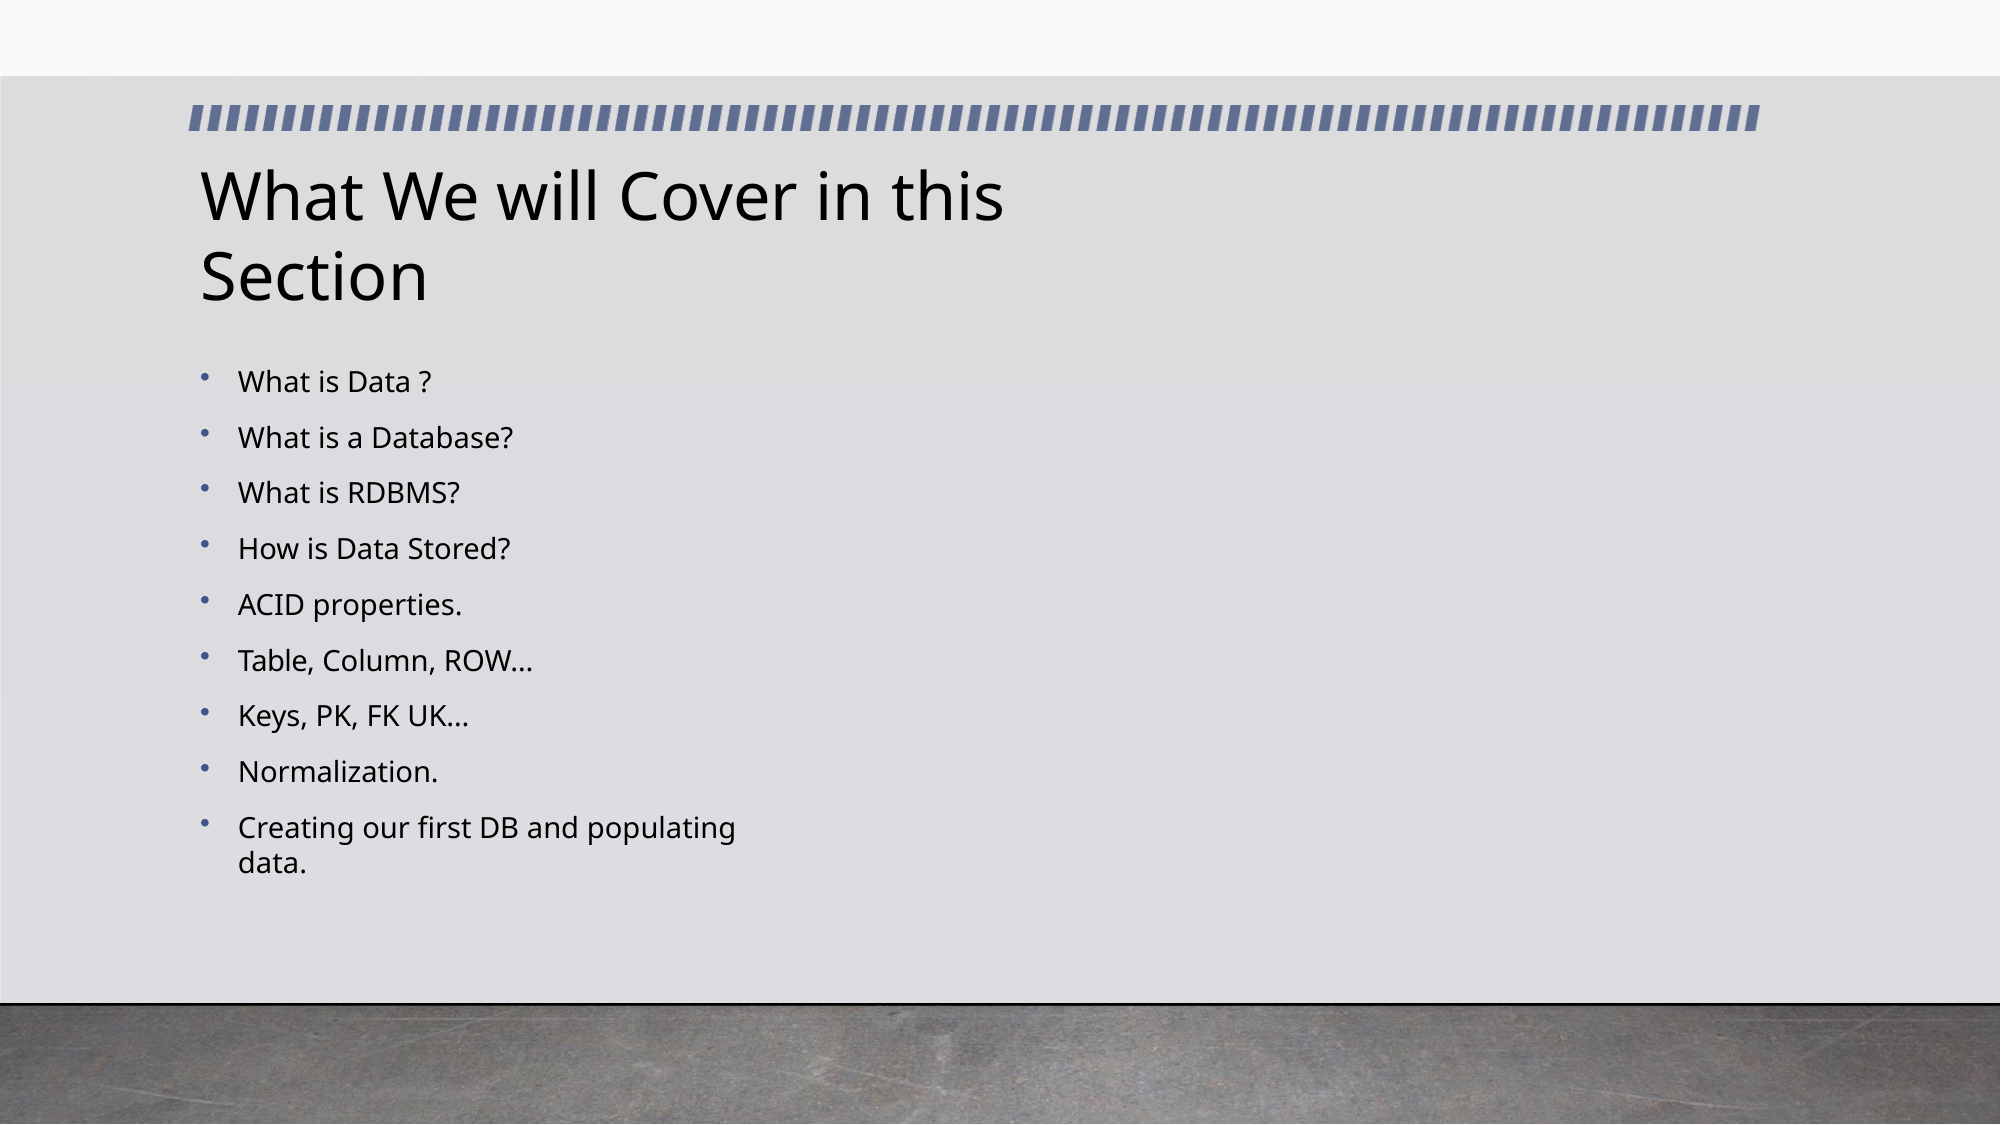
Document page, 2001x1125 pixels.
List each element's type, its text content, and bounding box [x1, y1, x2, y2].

picture [0, 0, 2000, 1003]
picture [0, 1006, 2000, 1125]
title What We will Cover in this Section [198, 151, 1216, 342]
text_box What is Data ? What is a Database? What is RDBMS? How is Data Stored? ACID properties. Table, Column, ROW… Keys, PK, FK UK… Normalization. Creating our first DB and populating data. [198, 360, 776, 880]
